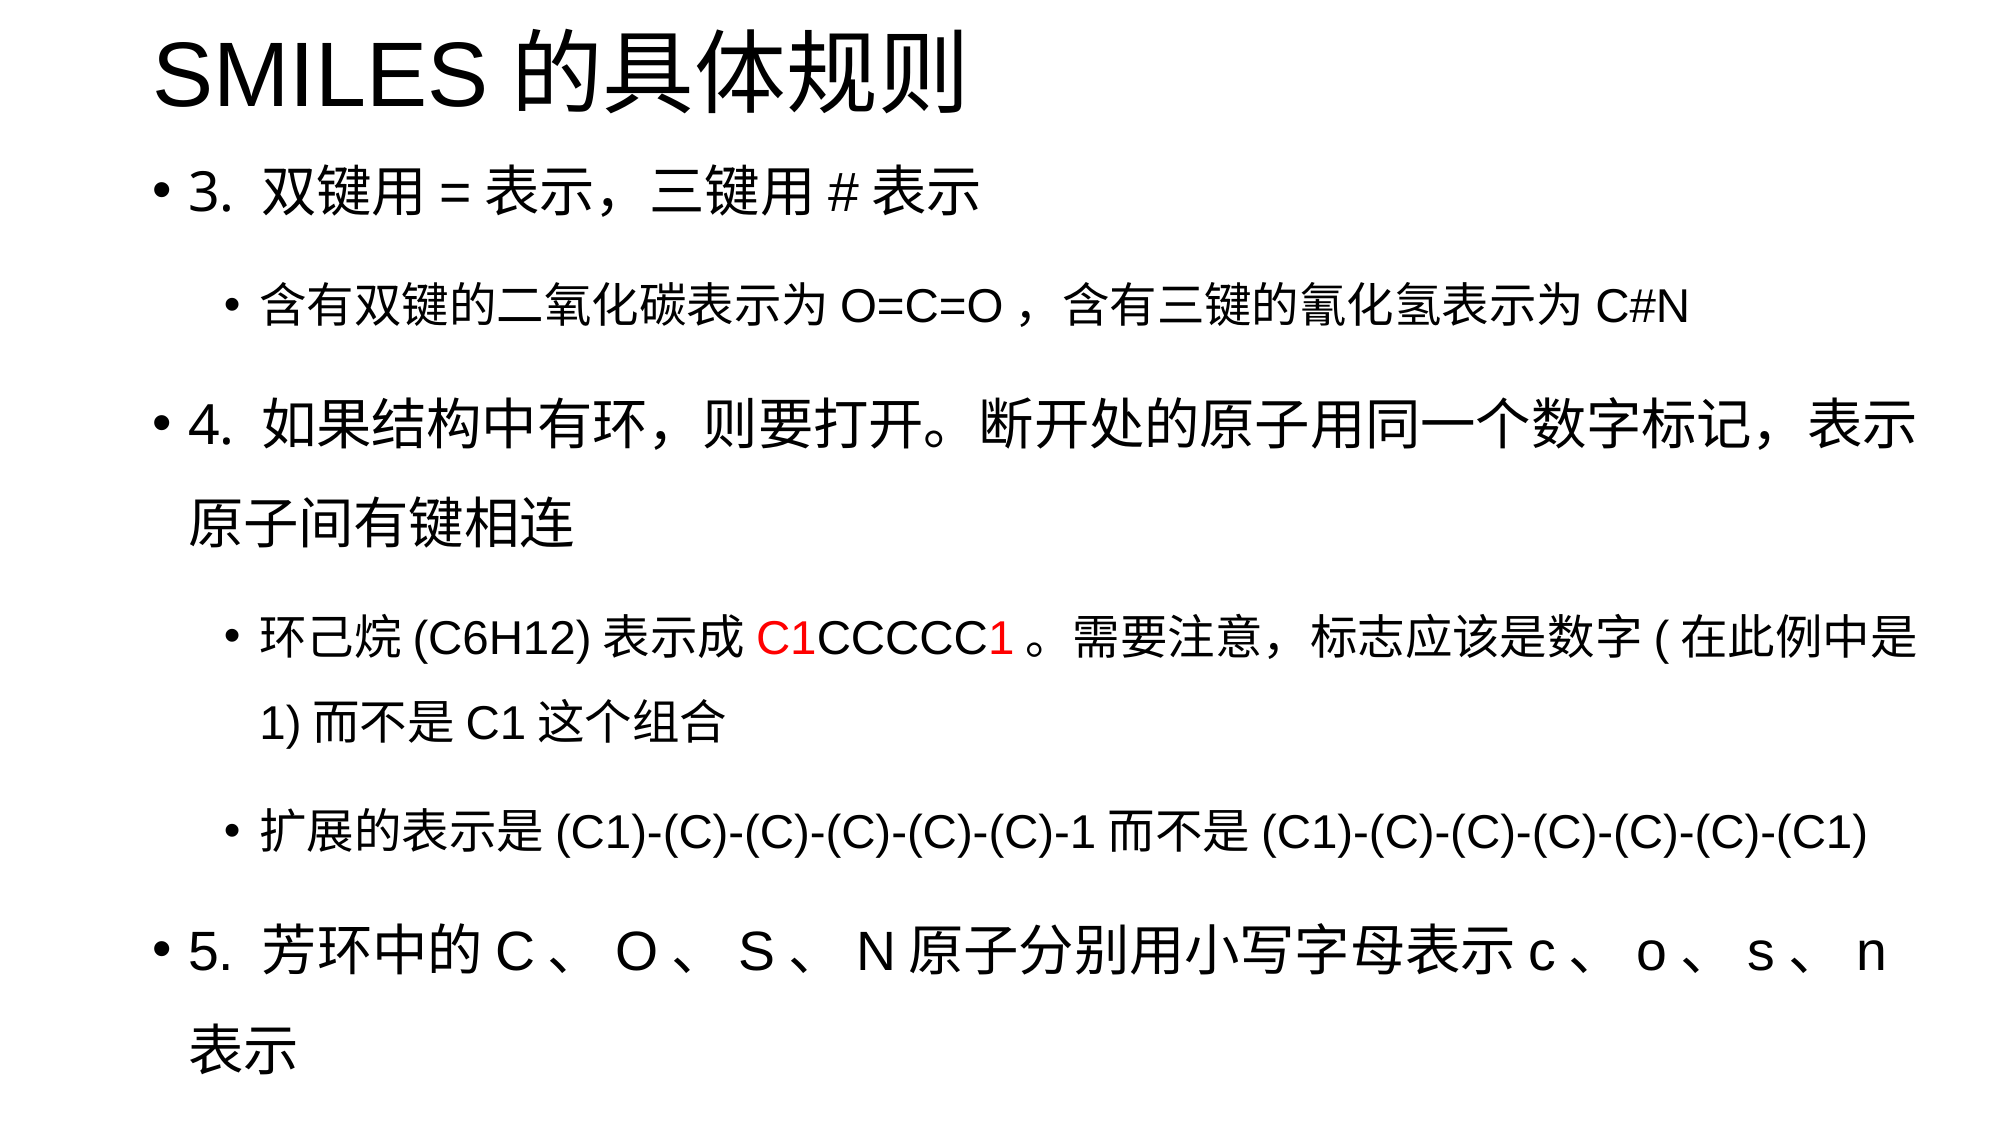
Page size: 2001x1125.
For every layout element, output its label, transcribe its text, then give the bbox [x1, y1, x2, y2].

title SMILES的具体规则 [137, 0, 1863, 115]
list 3. 双键用=表示，三键用#表示 含有双键的二氧化碳表示为O=C=O，含有三键的氰化氢表示为C#N 4. 如果结构中有环，则要打开。断开处的原子用同一个数字标记，表示原子间有键相连 环己烷(C6H12)表示成C1CCCCC1。需要注意，标志应该是数字(在此例中是1)而不是C1这个组合 扩展的表示是(C1)-(C)-(C)-(C)-(C)-(C)-1而不是(C1)-(C)-(C)-(C)-(C)-(C)-(C1) 5. 芳环中的C、O、S、N原子分别用小写字母表示c、o、s、n表示 [137, 115, 1955, 1109]
